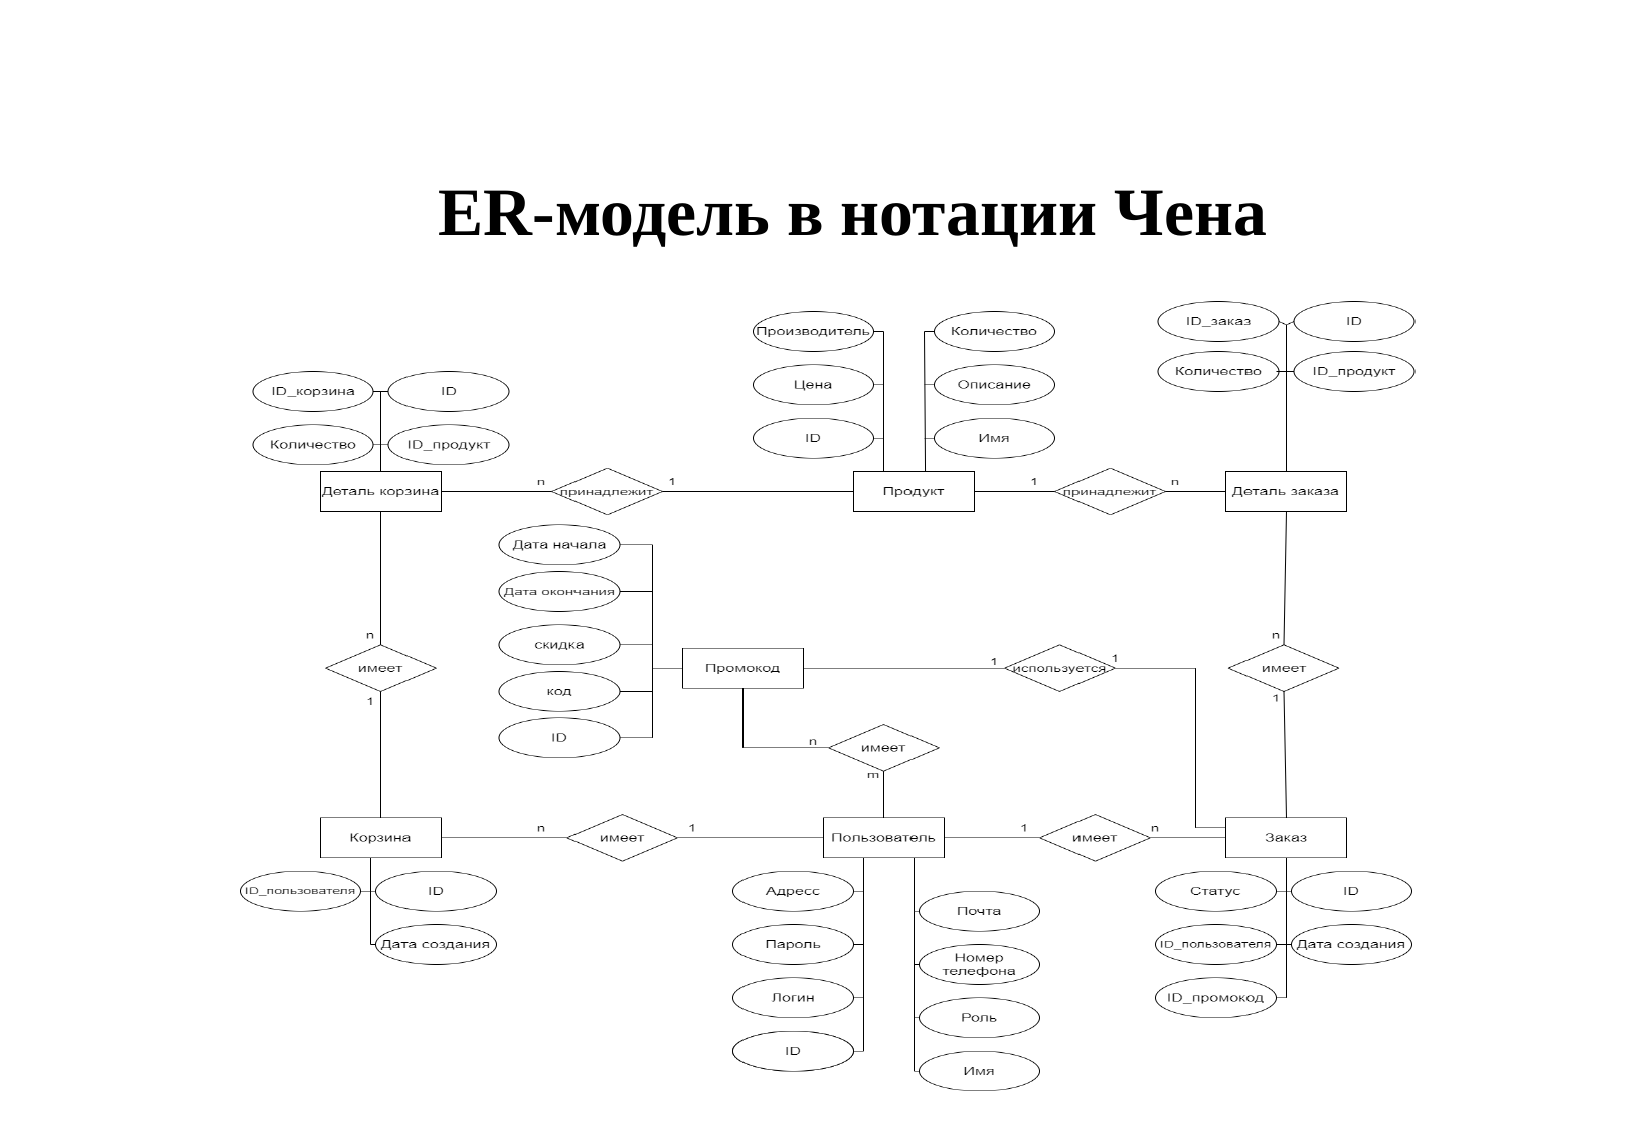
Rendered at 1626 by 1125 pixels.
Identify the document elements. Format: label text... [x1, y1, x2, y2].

picture [240, 301, 1416, 1091]
text_box ER-модель в нотации Чена [119, 160, 1587, 257]
